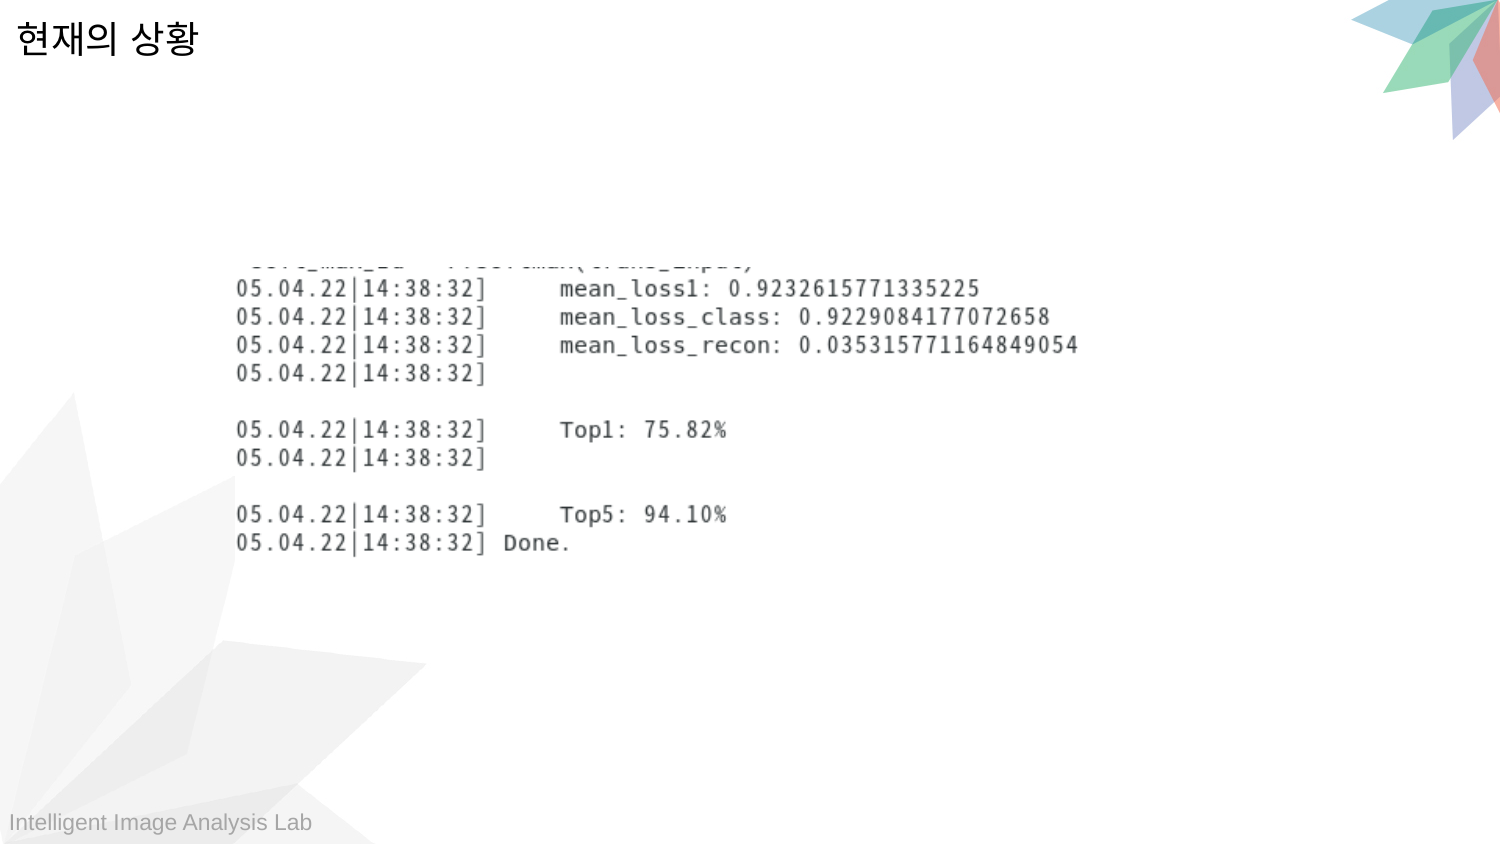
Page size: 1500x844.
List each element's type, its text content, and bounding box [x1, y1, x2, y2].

text_box 현재의 상황 [1, 8, 242, 69]
picture [0, 0, 1500, 844]
